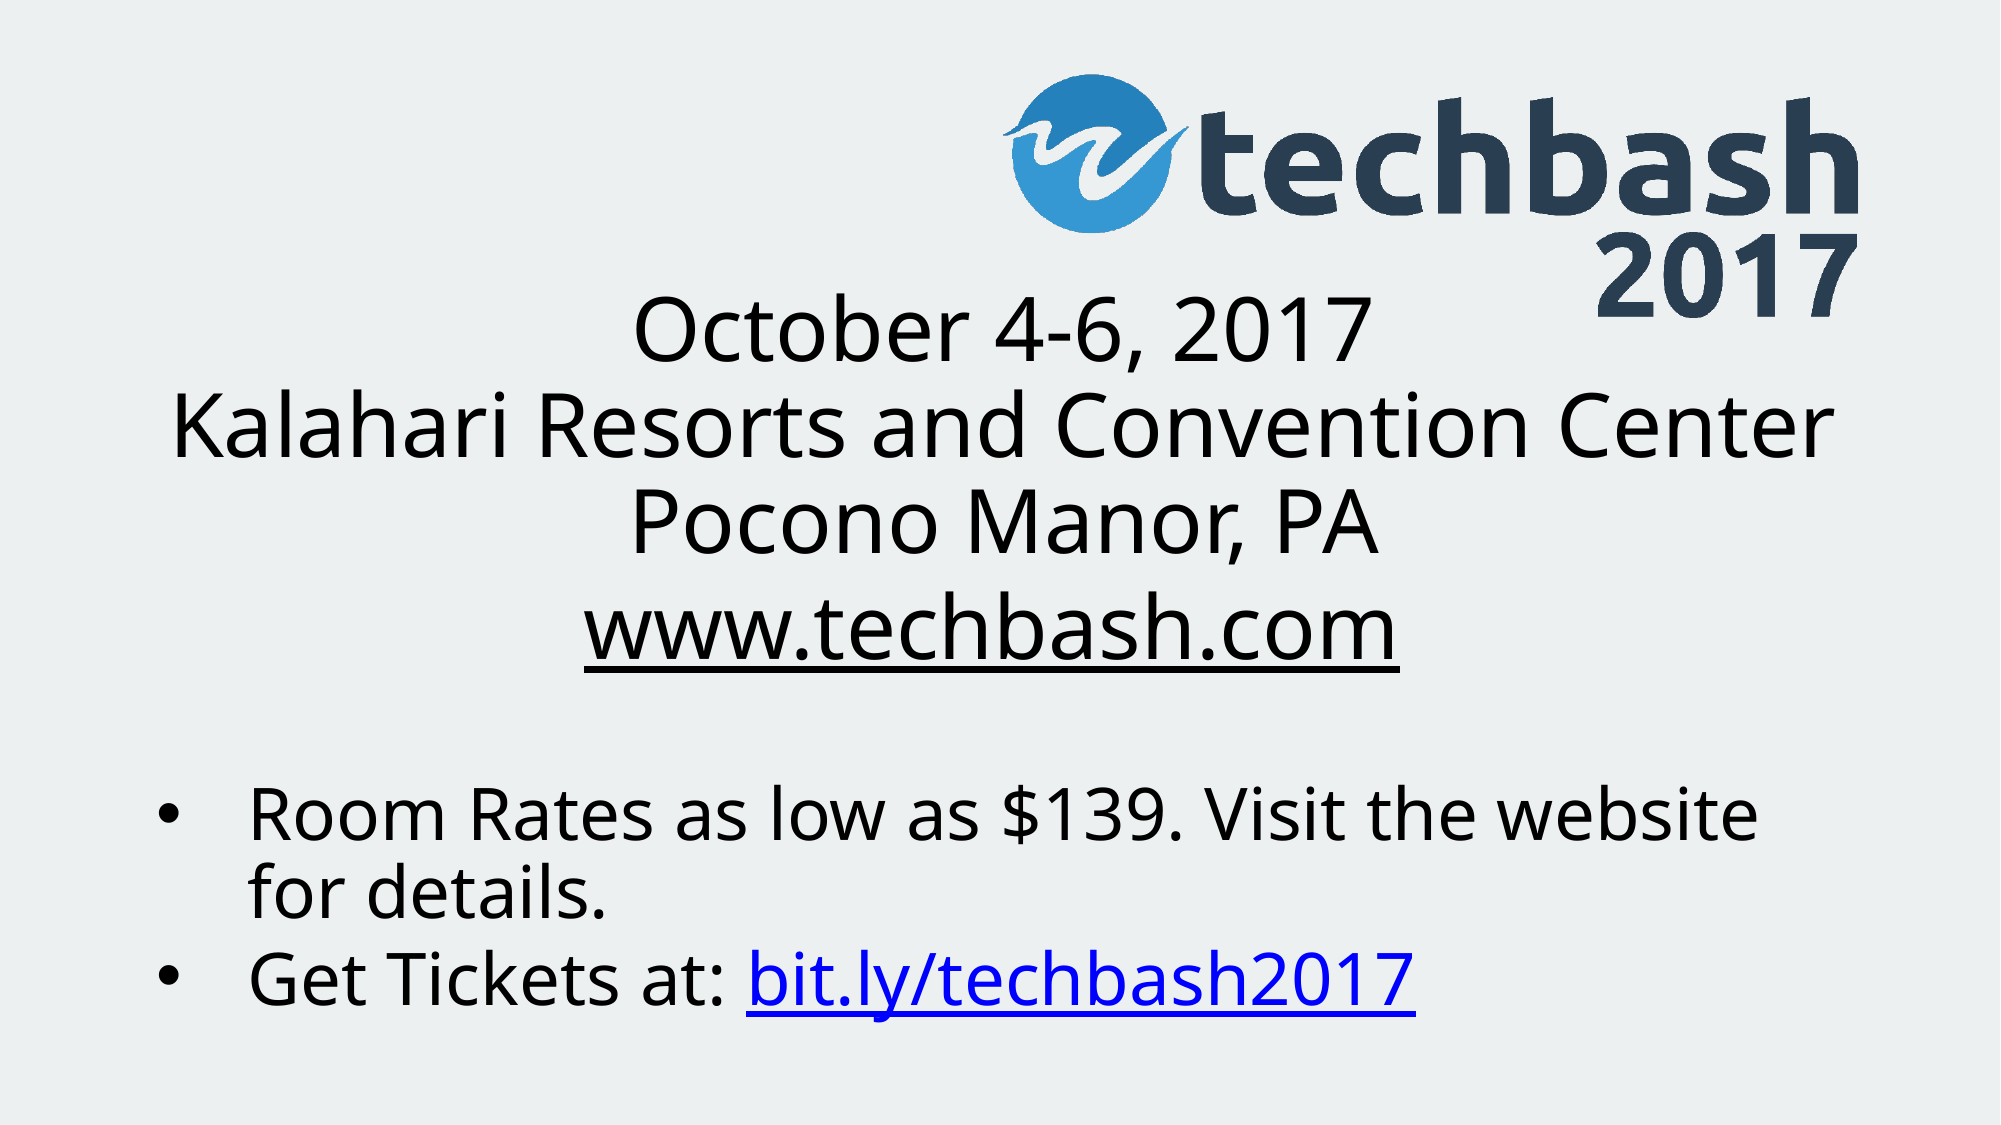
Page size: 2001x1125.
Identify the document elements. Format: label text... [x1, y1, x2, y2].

picture [1003, 0, 1867, 432]
text_box October 4-6, 2017 Kalahari Resorts and Convention Center Pocono Manor, PA www.techbash.com Room Rates as low as $139. Visit the website for details. Get Tickets at: bit.ly/techbash2017 [141, 233, 1867, 1074]
